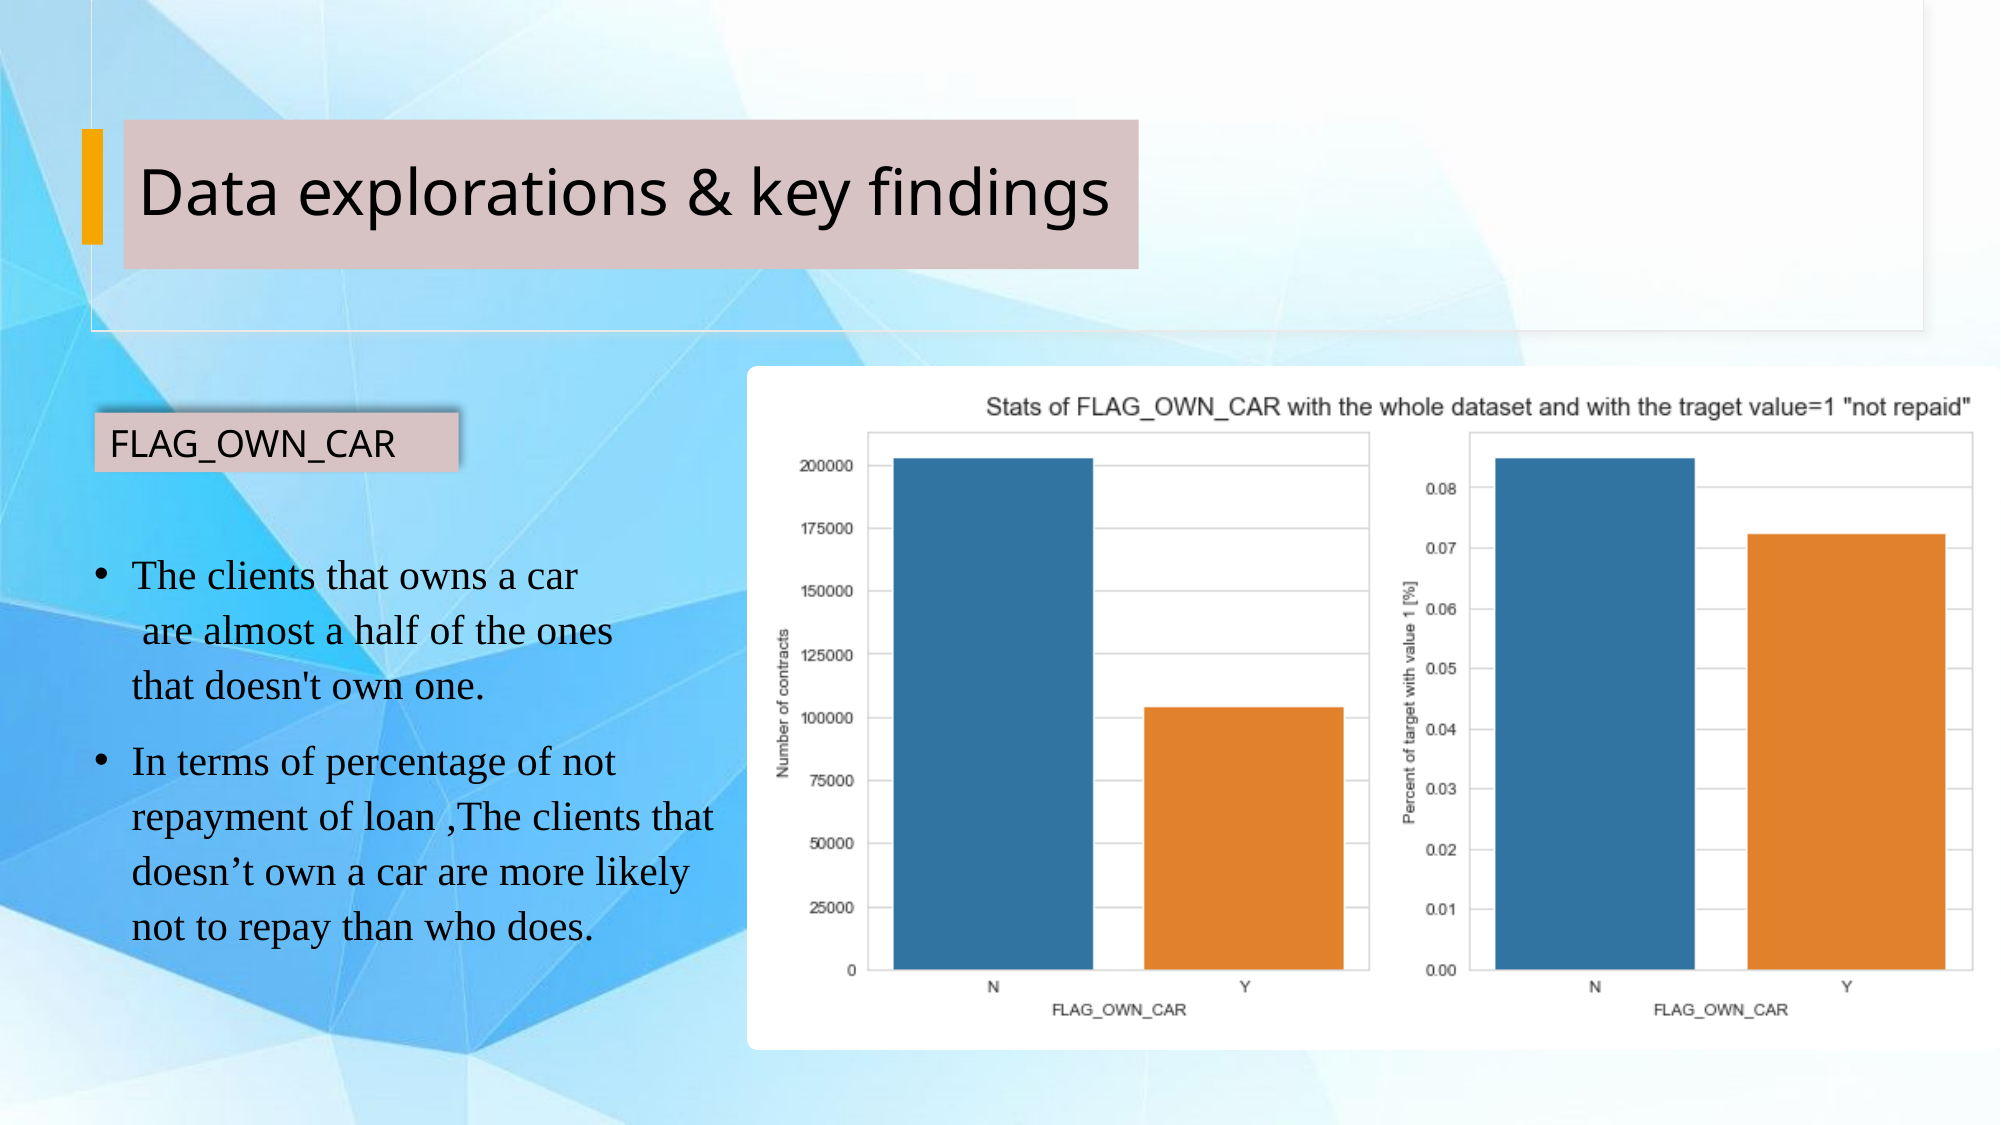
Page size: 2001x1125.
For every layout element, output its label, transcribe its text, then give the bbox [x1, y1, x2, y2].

picture [767, 386, 1981, 1029]
title Data explorations & key findings [123, 119, 1139, 270]
list The clients that owns a car are almost a half of the ones that doesn't own one. In terms of percentage of not repayment of loan ,The clients that doesn’t own a car are more likely not to repay than who does. [79, 535, 768, 1125]
picture [92, 0, 1923, 330]
picture [0, 0, 2001, 1125]
text_box FLAG_OWN_CAR [94, 412, 459, 473]
